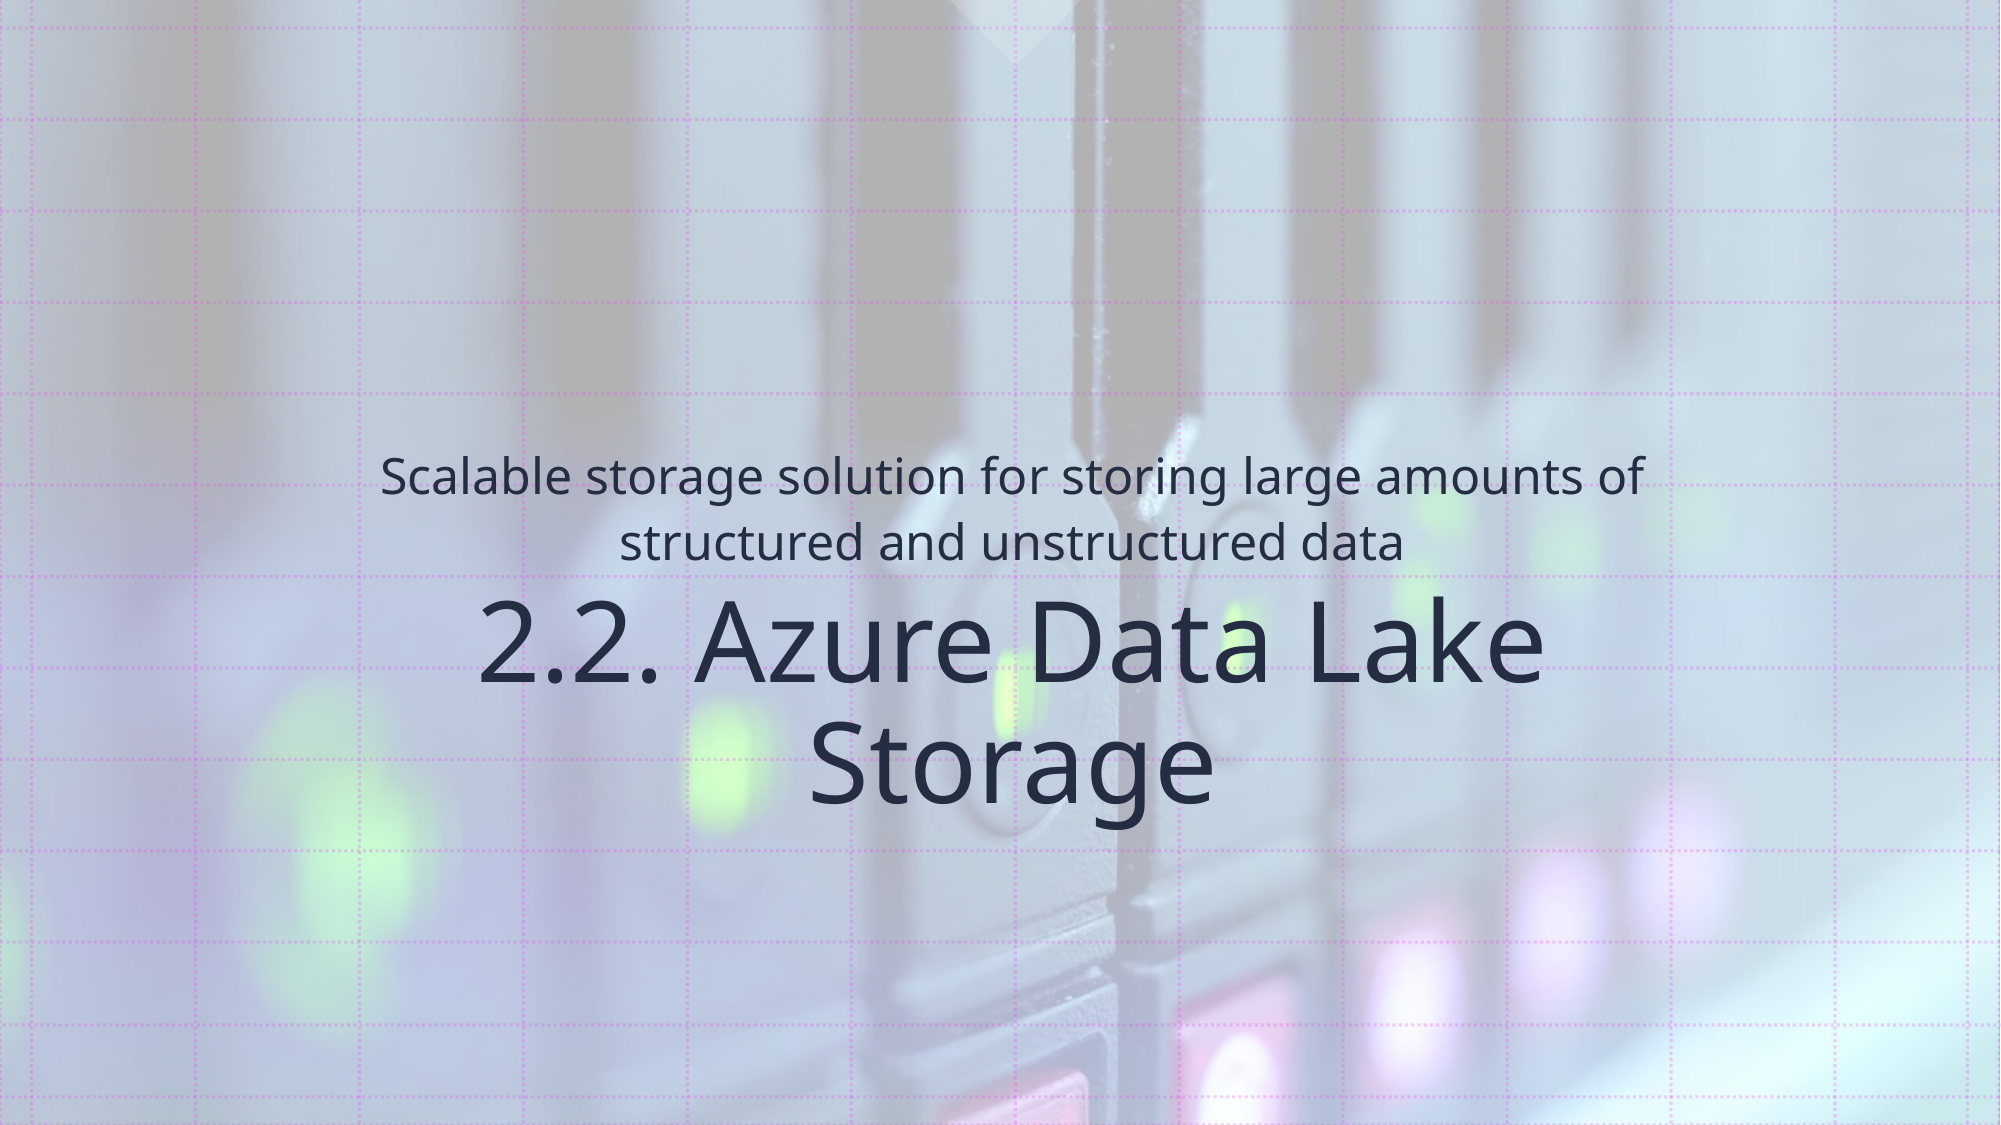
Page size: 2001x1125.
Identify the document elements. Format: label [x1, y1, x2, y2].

text_box [0, 0, 2000, 1125]
